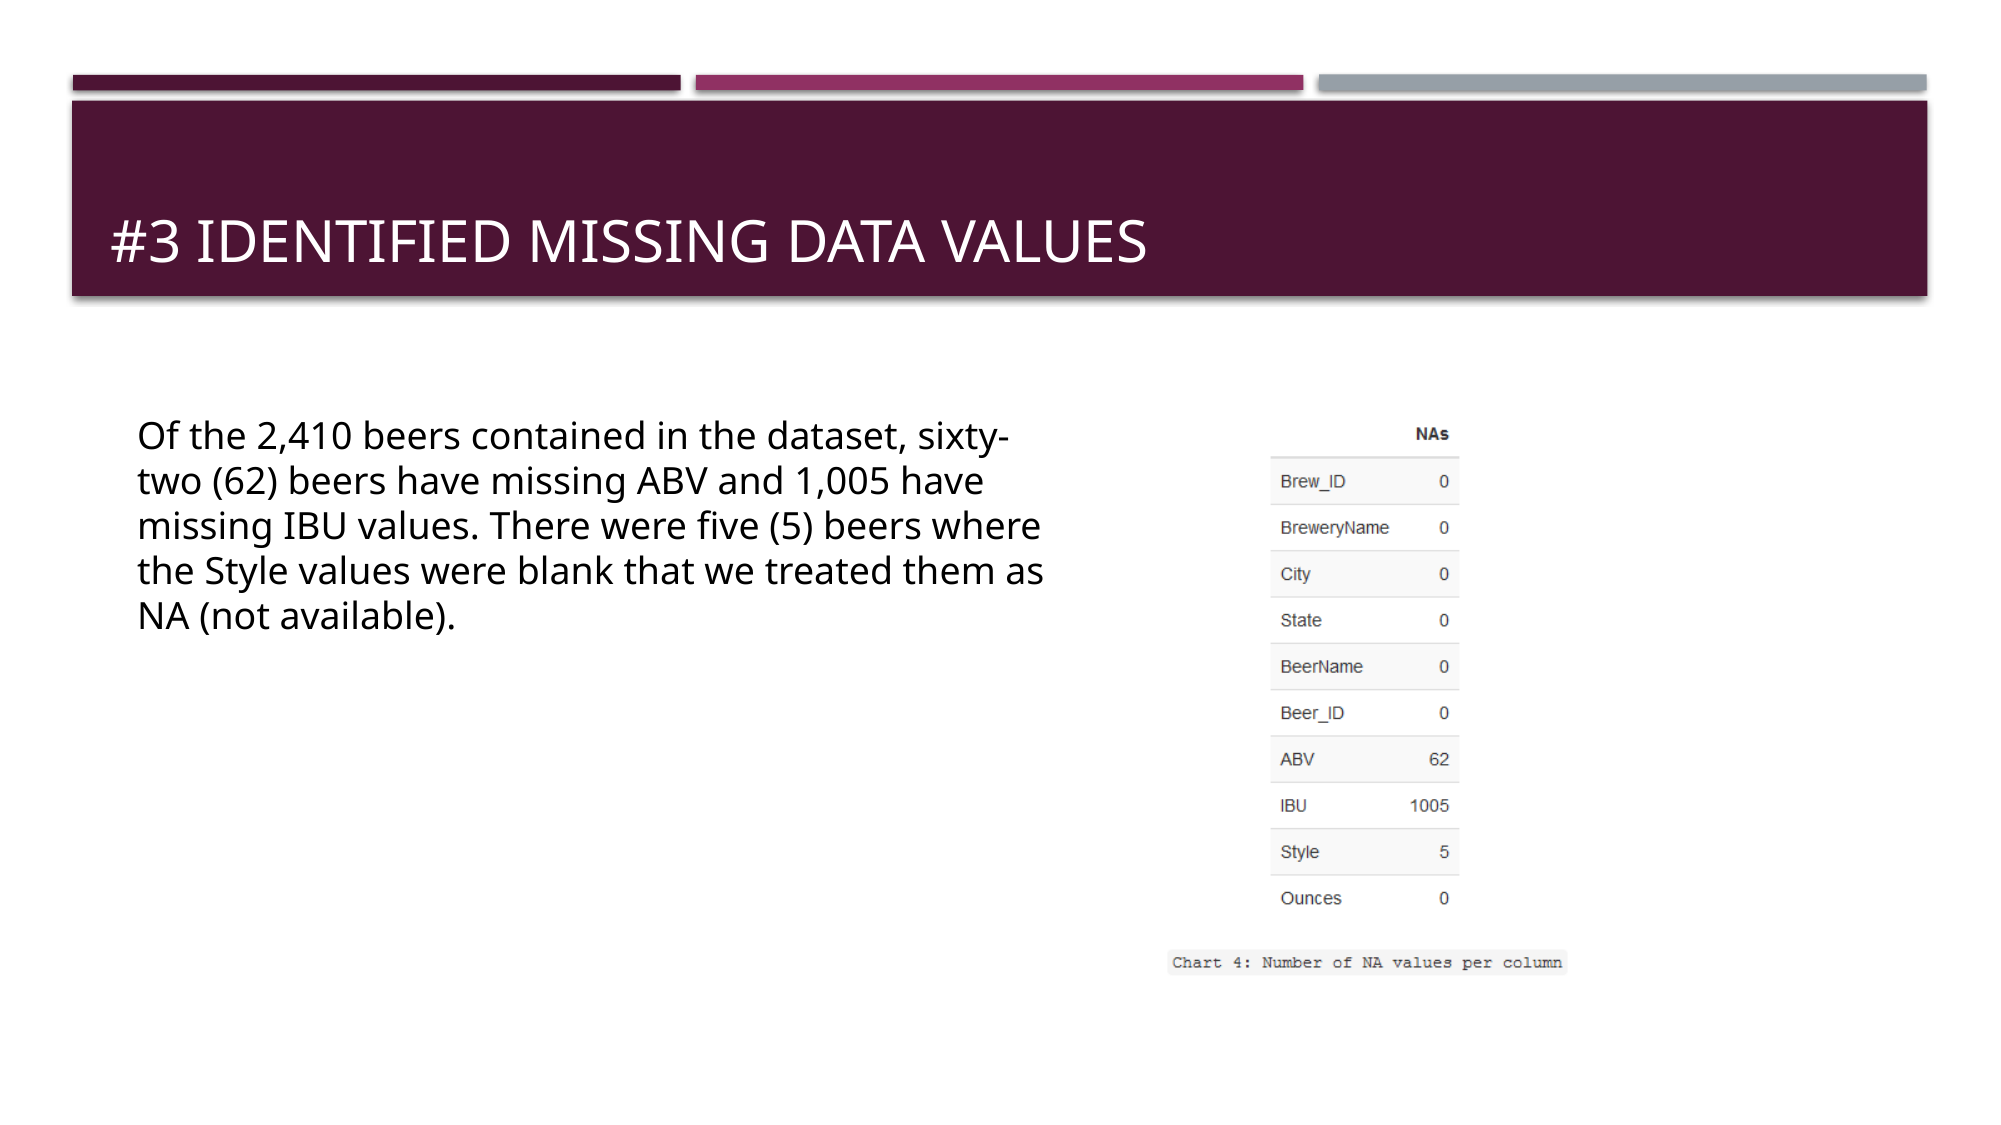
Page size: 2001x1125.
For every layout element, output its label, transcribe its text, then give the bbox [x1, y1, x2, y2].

picture [1164, 947, 1570, 979]
text_box Of the 2,410 beers contained in the dataset, sixty-two (62) beers have missing ABV and 1,005 have missing IBU values. There were five (5) beers where the Style values were blank that we treated them as NA (not available). [122, 404, 1088, 690]
title #3 Identified missing data values [95, 115, 1905, 282]
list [1261, 419, 1473, 923]
